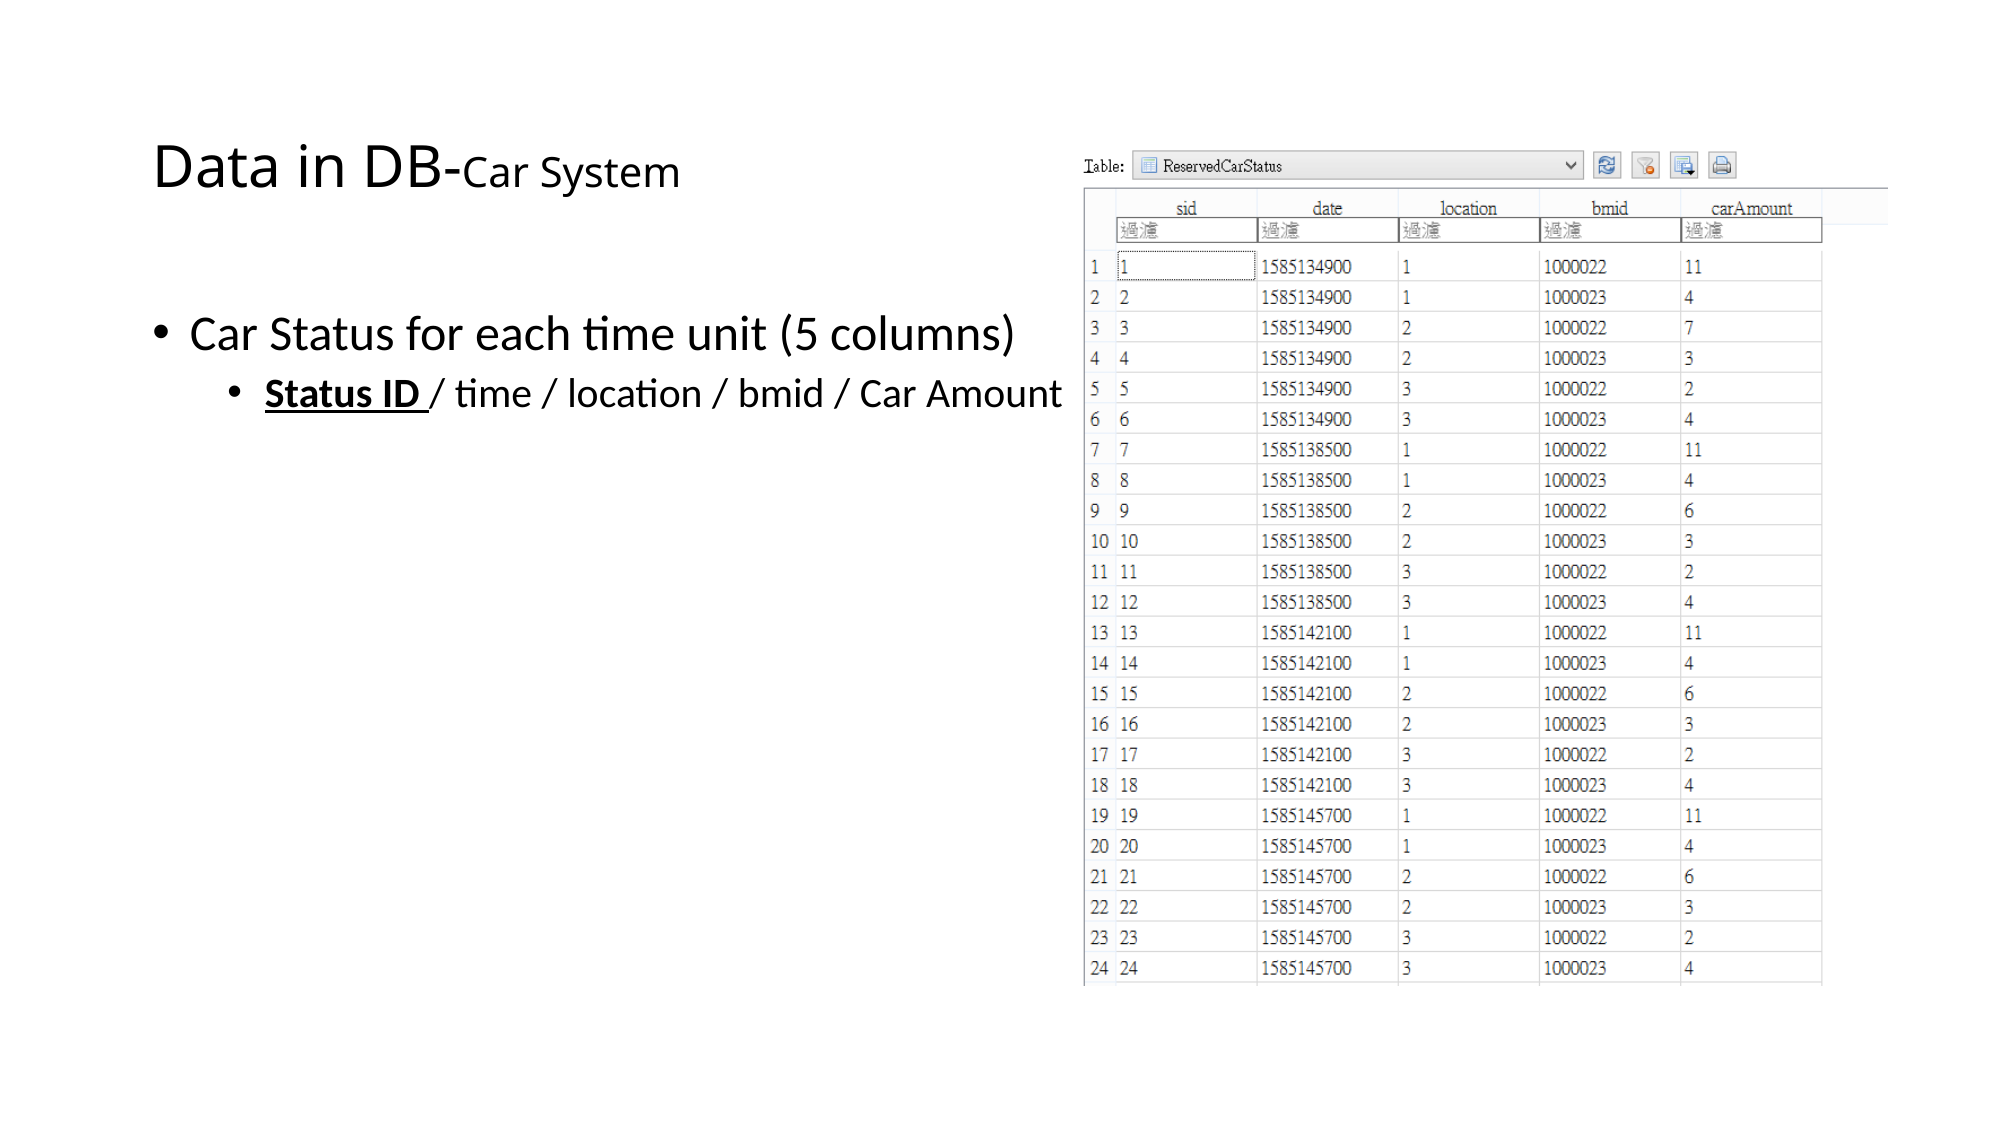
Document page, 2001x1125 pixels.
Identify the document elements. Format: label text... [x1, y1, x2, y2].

list Car Status for each time unit (5 columns) Status ID / time / location / bmid / Car Amount [137, 299, 1863, 1014]
picture [1077, 138, 1888, 986]
title Data in DB-Car System [137, 59, 1863, 278]
